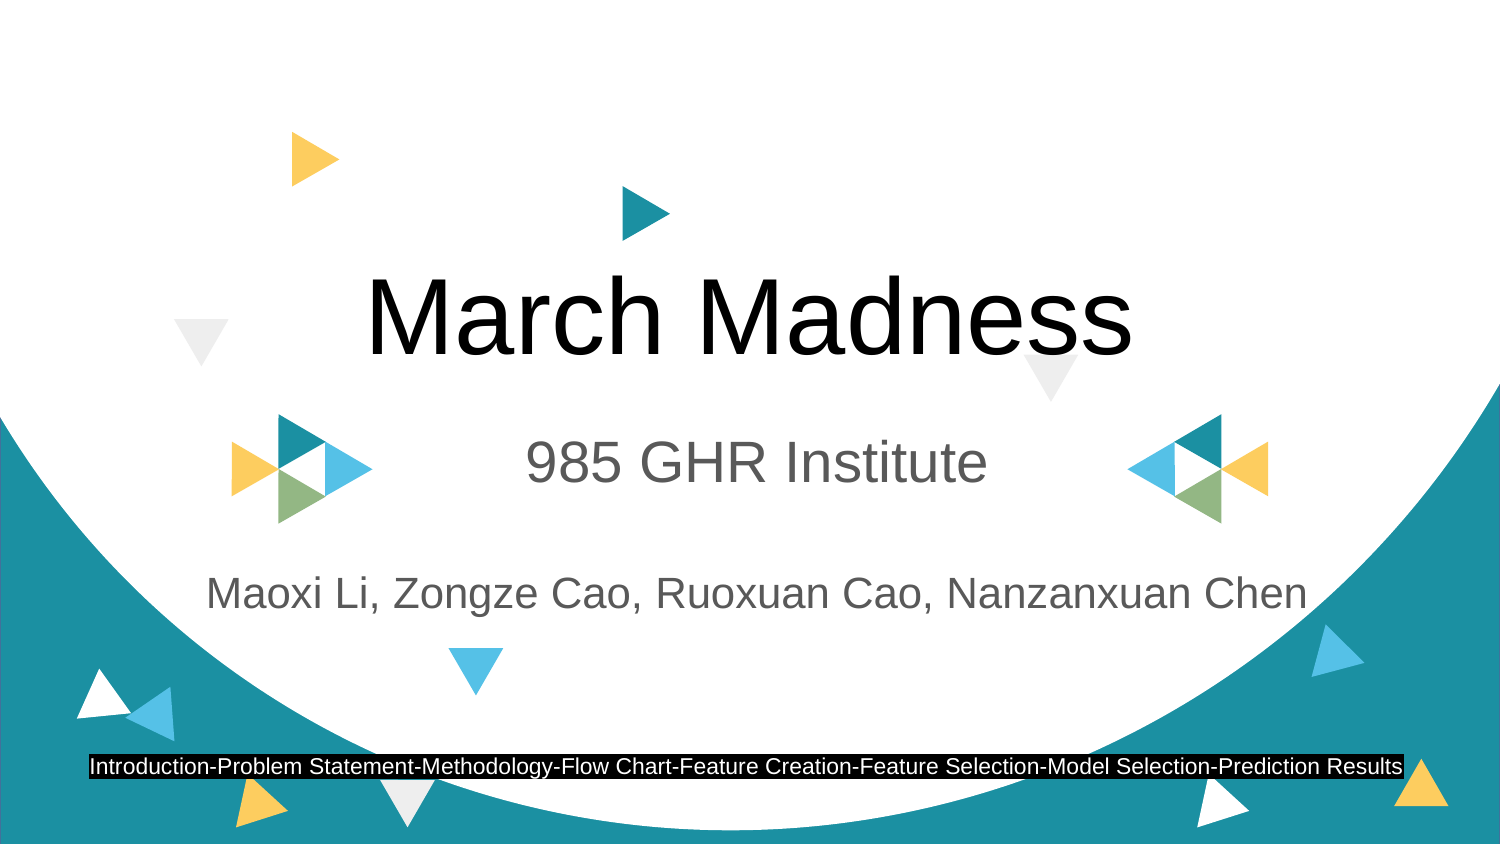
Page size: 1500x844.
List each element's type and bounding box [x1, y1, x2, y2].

text_box [1127, 400, 1293, 524]
text_box [0, 0, 1500, 844]
text_box [207, 400, 373, 524]
